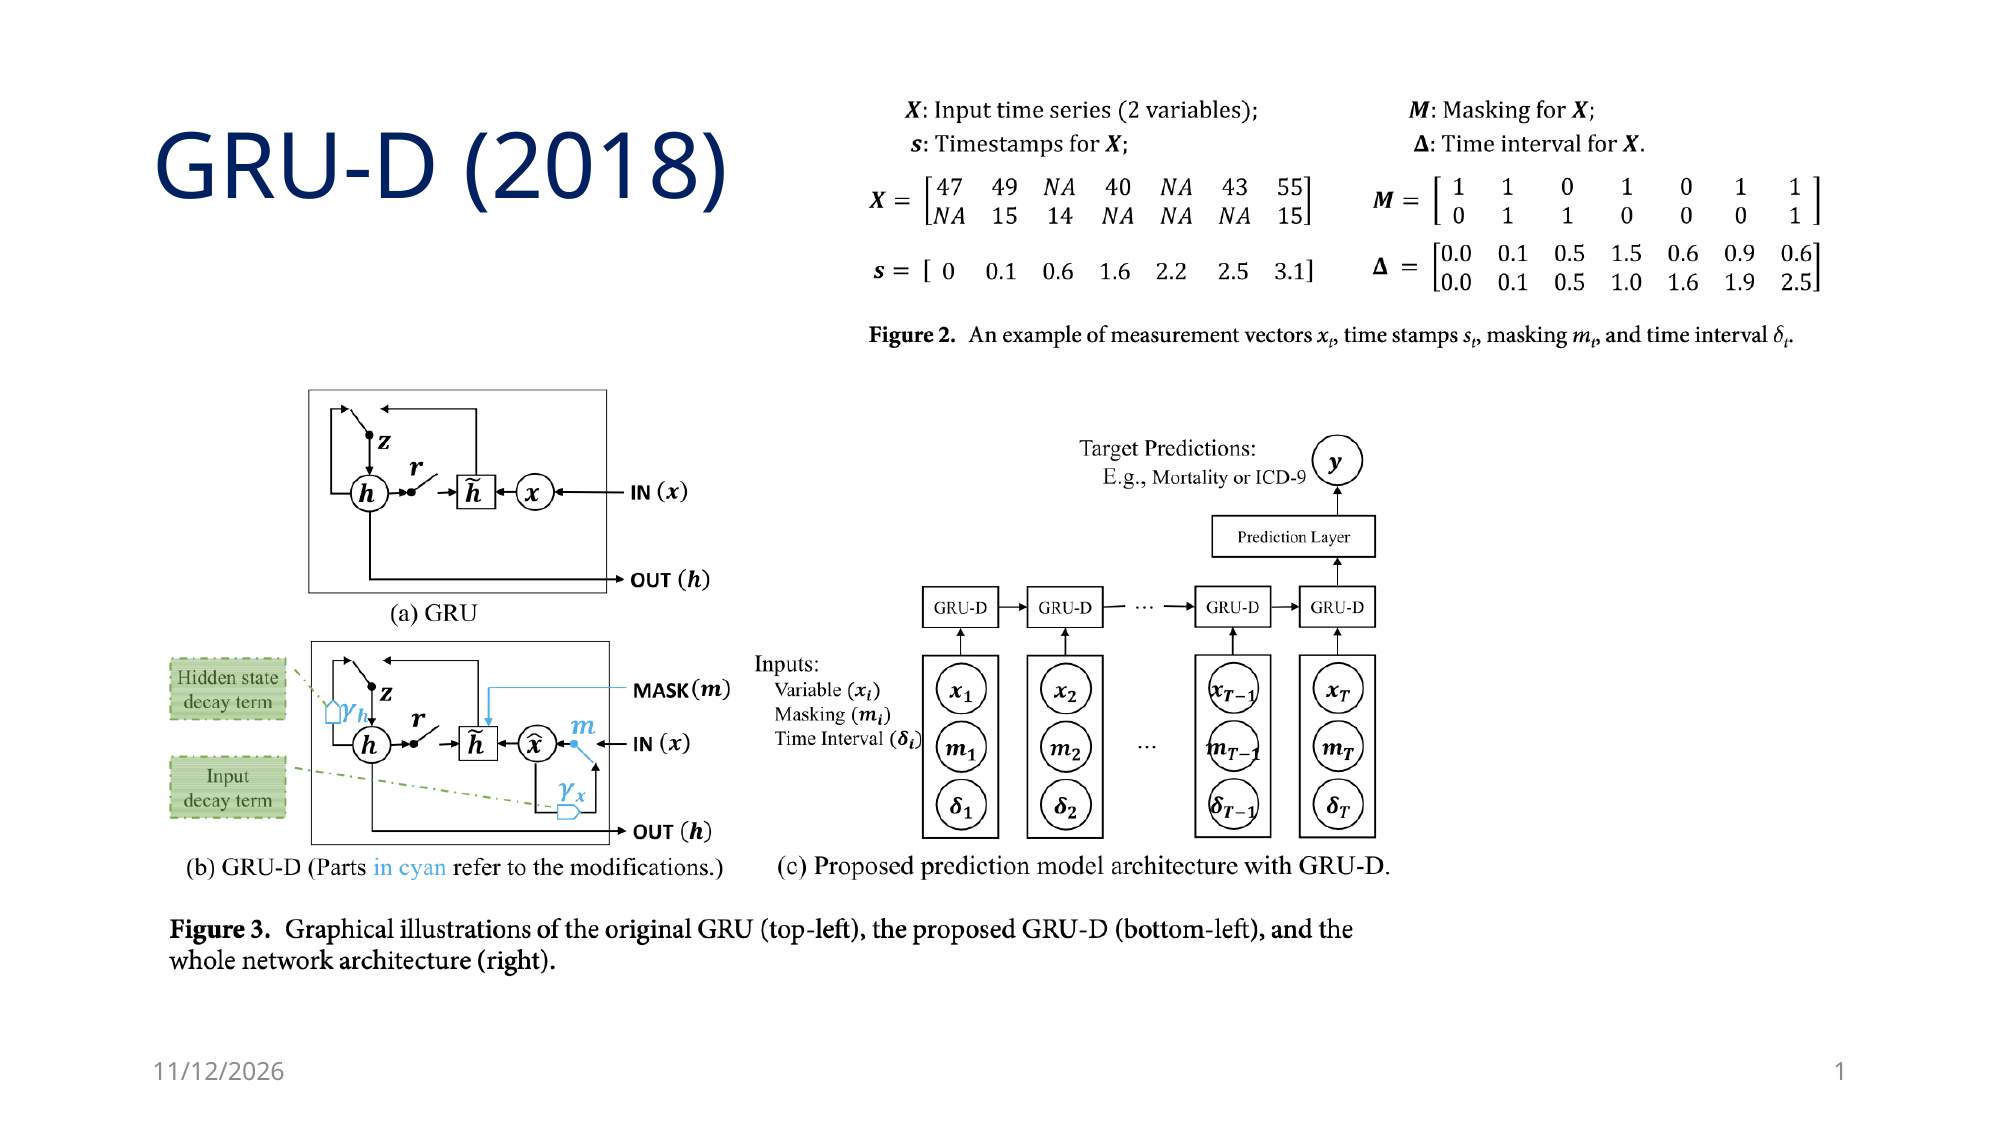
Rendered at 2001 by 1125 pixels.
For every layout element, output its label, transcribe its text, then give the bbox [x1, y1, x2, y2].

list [154, 356, 1410, 992]
slide_number 1 [1412, 1042, 1863, 1103]
picture [824, 82, 1905, 356]
title GRU-D (2018) [137, 59, 1863, 278]
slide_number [137, 1042, 588, 1103]
